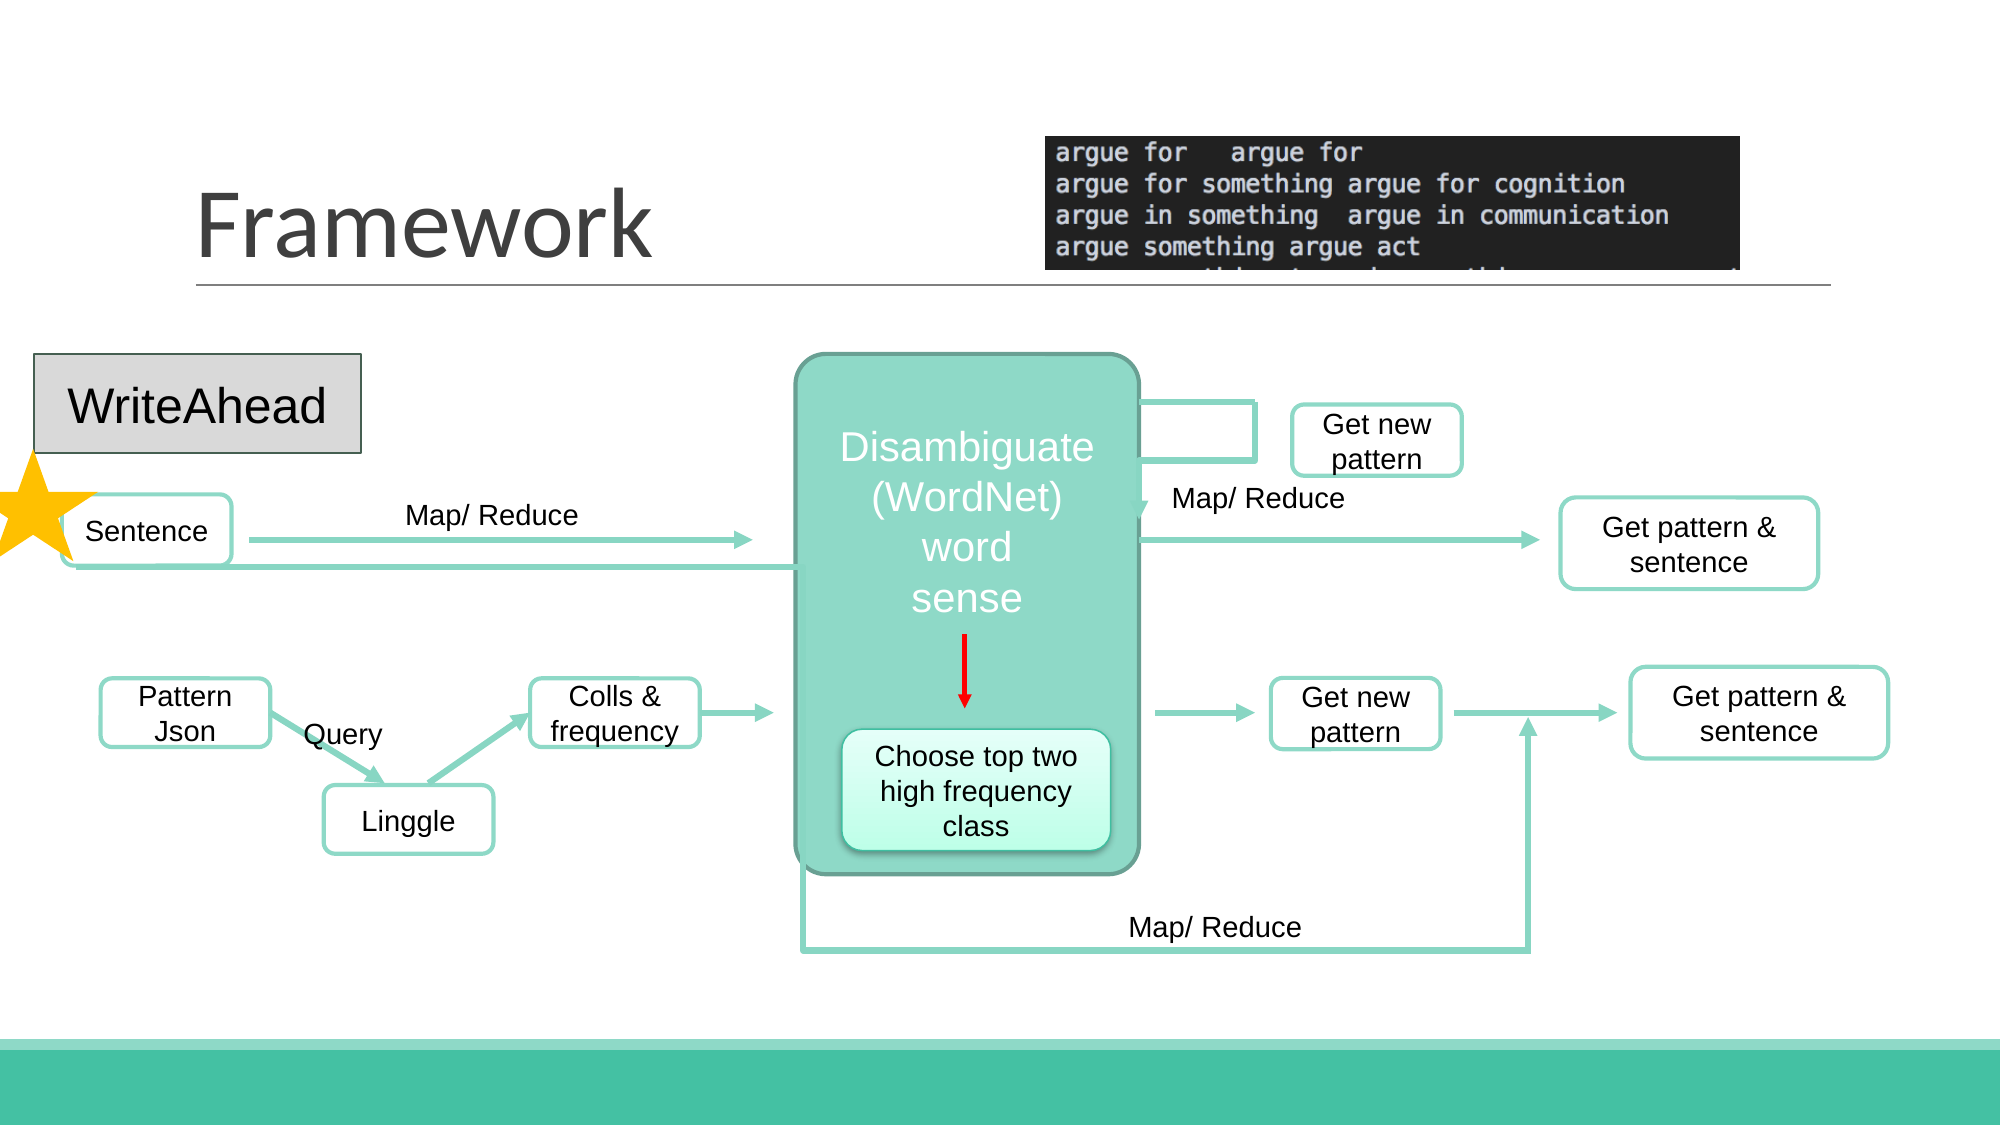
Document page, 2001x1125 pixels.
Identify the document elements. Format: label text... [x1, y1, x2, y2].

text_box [1138, 401, 1256, 520]
text_box Sentence [59, 492, 234, 568]
text_box Map/ Reduce [390, 489, 597, 538]
text_box Map/ Reduce [1258, 472, 1364, 523]
picture [1045, 136, 1740, 270]
text_box Get new pattern [1290, 402, 1464, 478]
text_box [0, 446, 101, 563]
title Framework [180, 47, 1830, 285]
text_box Get pattern & sentence [1558, 495, 1821, 592]
text_box WriteAhead [33, 353, 361, 453]
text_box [75, 566, 1531, 951]
text_box Disambiguate (WordNet) word sense [793, 351, 1142, 565]
text_box Get pattern & sentence [1628, 664, 1891, 761]
